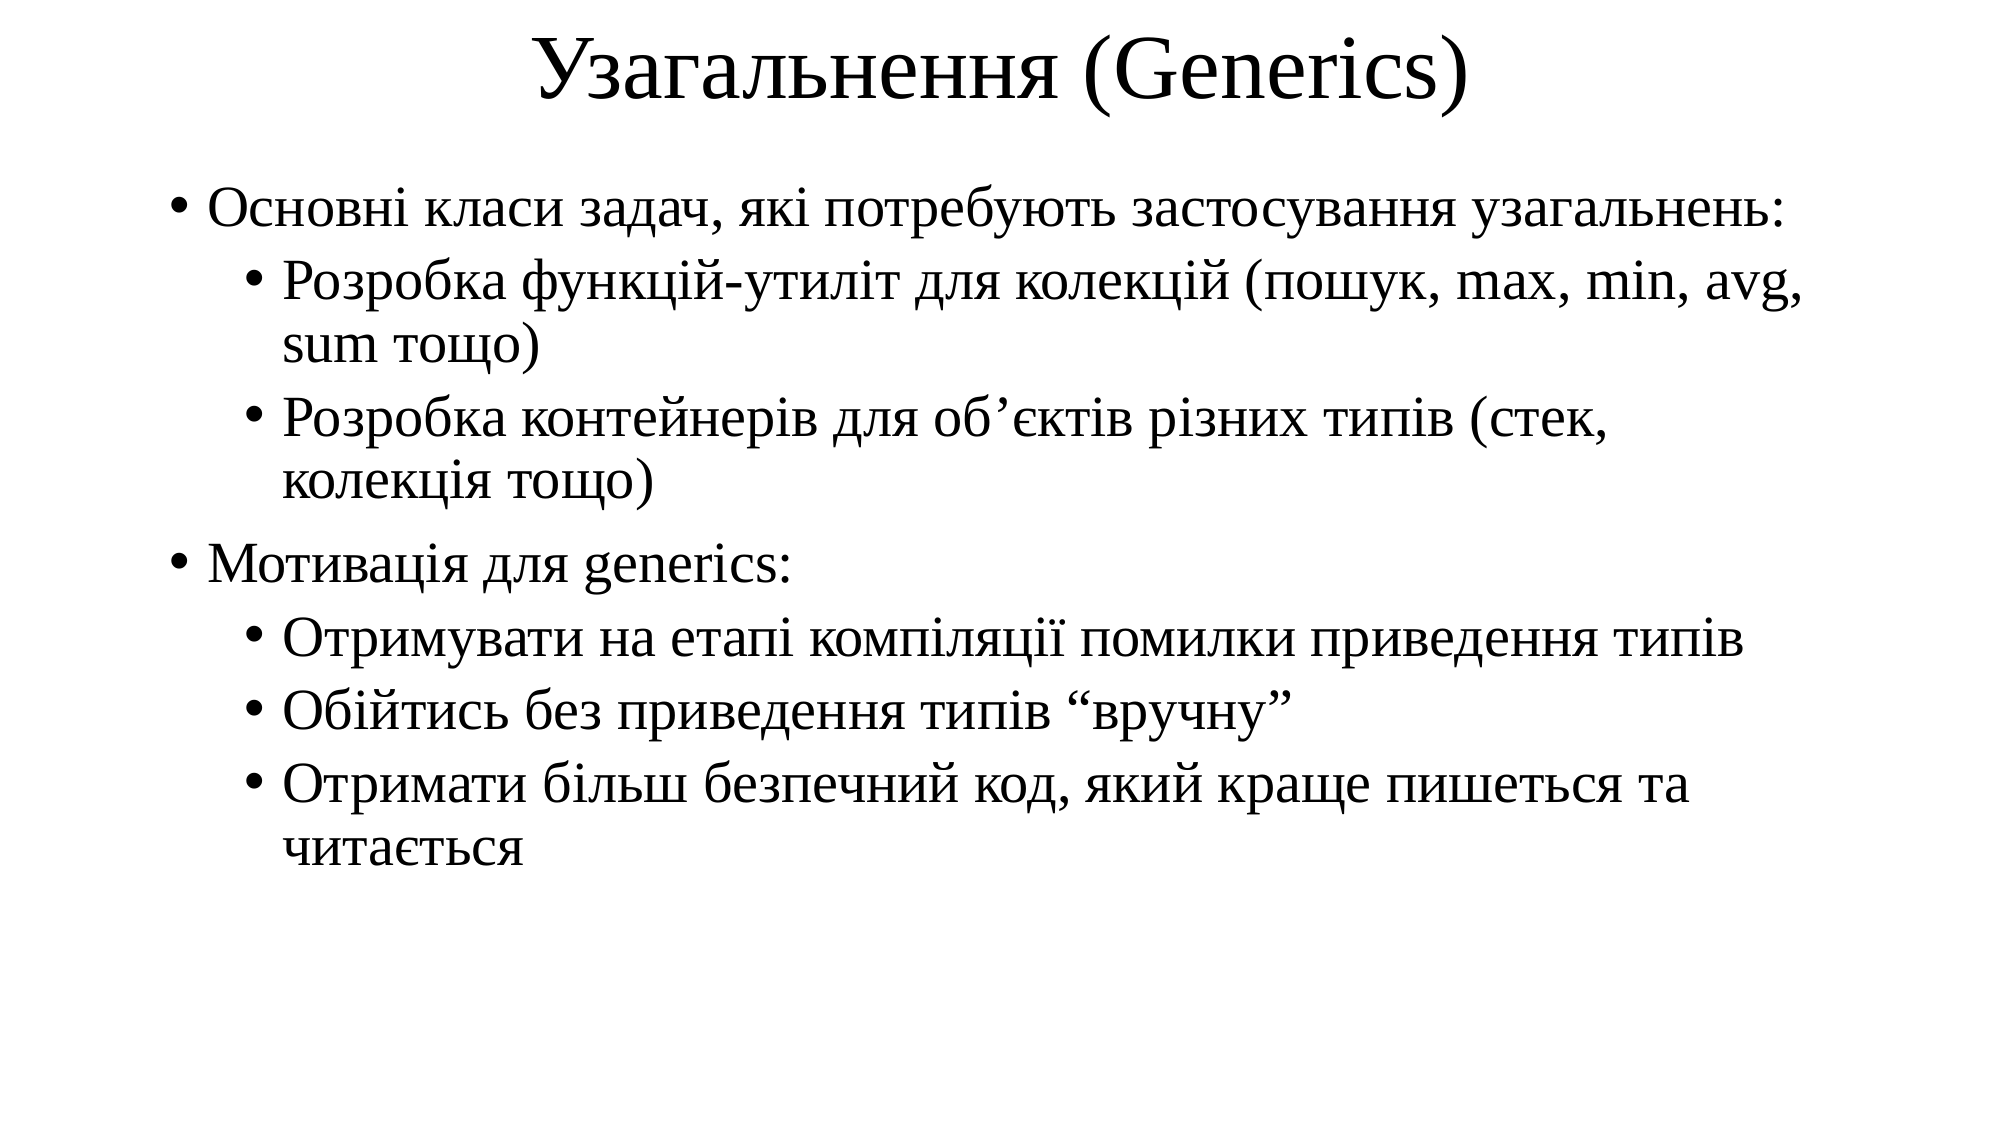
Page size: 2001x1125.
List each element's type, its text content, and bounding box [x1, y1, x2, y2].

list Основні класи задач, які потребують застосування узагальнень: Розробка функцій-утиліт для колекцій (пошук, max, min, avg, sum тощо) Розробка контейнерів для об’єктів різних типів (стек, колекція тощо) Мотивація для generics: Отримувати на етапі компіляції помилки приведення типів Обійтись без приведення типів “вручну” Отримати більш безпечний код, який краще пишеться та читається [154, 168, 1841, 896]
text_box Узагальнення (Generics) [0, 0, 2000, 125]
